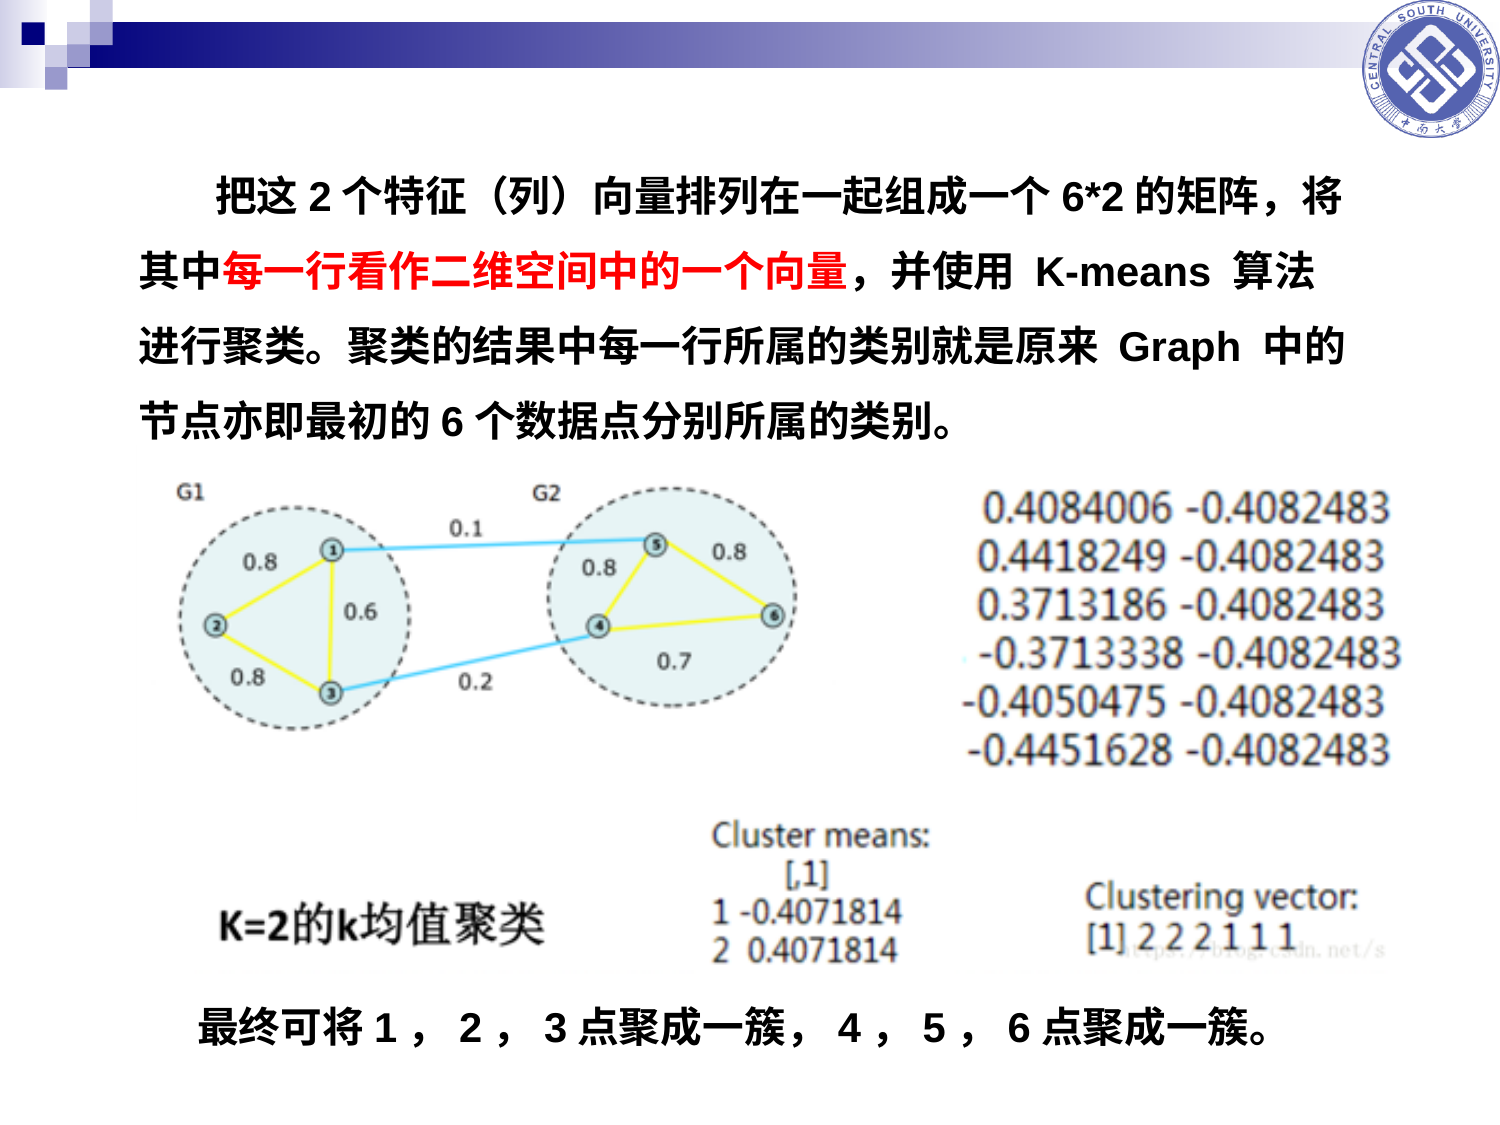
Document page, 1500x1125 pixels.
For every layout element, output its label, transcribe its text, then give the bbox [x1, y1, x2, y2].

text_box 最终可将1，2，3点聚成一簇，4，5，6点聚成一簇。 [182, 993, 1401, 1058]
picture [135, 445, 1413, 993]
text_box 把这2个特征（列）向量排列在一起组成一个6*2的矩阵，将其中每一行看作二维空间中的一个向量，并使用 K-means 算法进行聚类。聚类的结果中每一行所属的类别就是原来 Graph 中的节点亦即最初的6个数据点分别所属的类别。 [123, 137, 1365, 452]
picture [1362, 0, 1500, 138]
